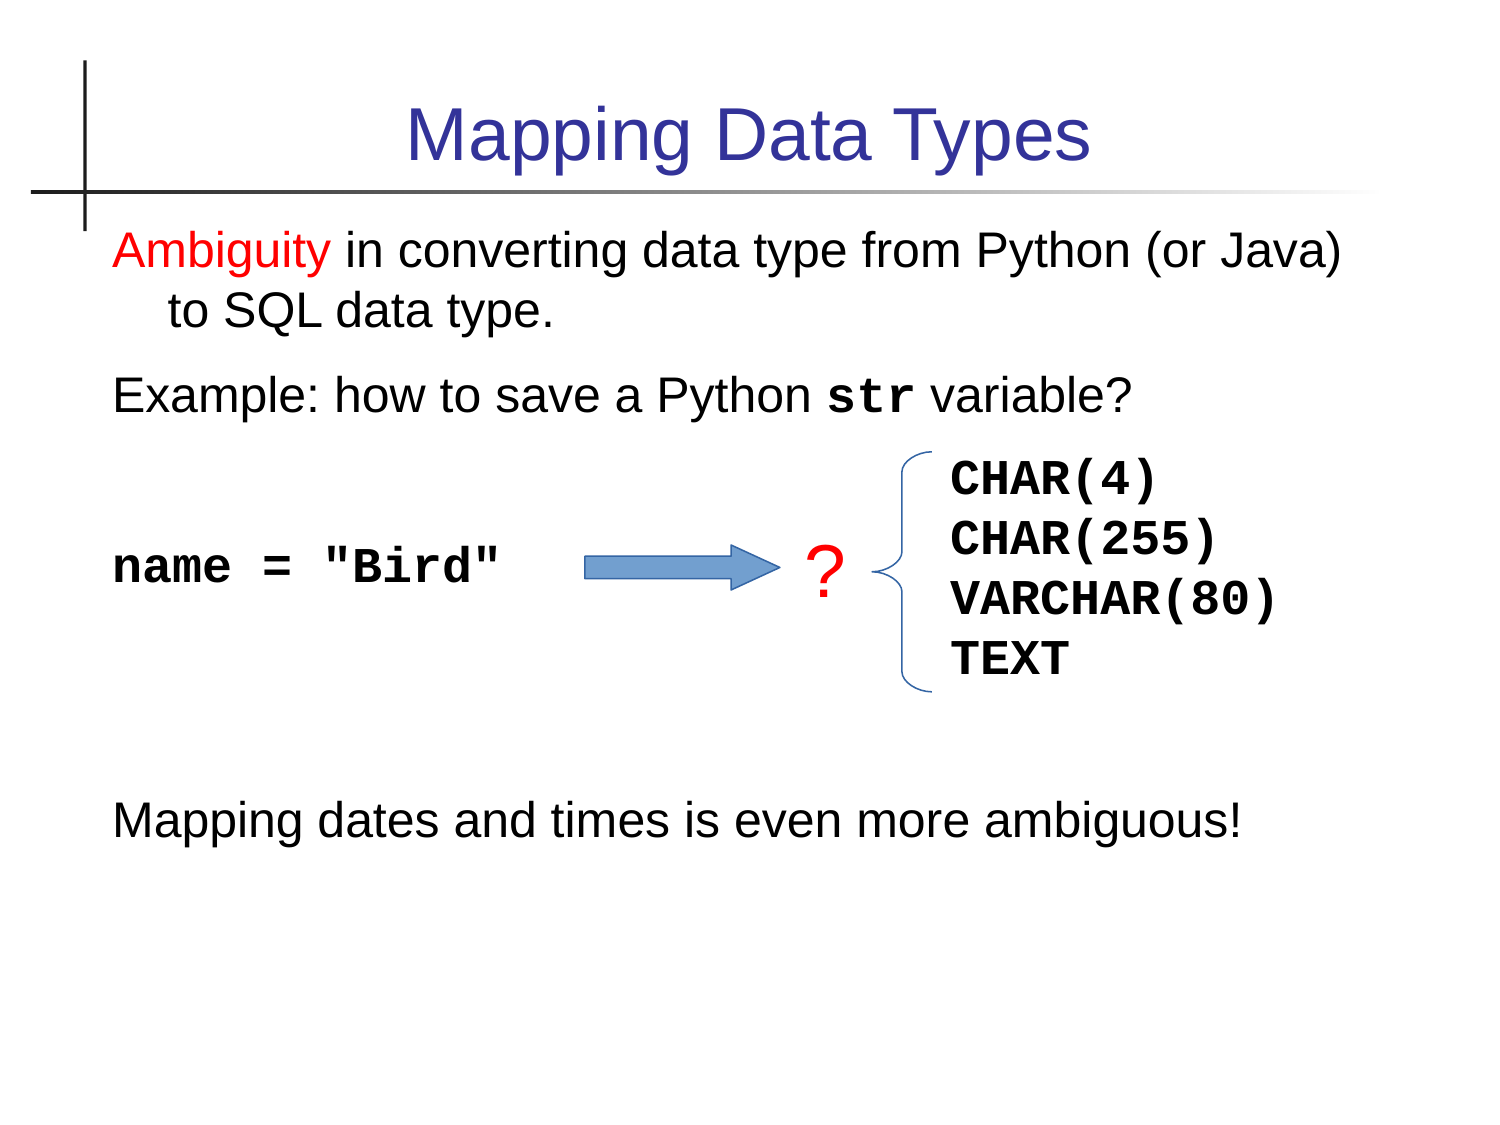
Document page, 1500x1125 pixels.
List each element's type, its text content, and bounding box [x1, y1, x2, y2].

text_box [584, 545, 779, 590]
text_box CHAR(4) CHAR(255) VARCHAR(80) TEXT [935, 437, 1431, 692]
text_box [872, 451, 932, 692]
text_box ? [779, 514, 871, 620]
text_box Mapping Data Types [100, 42, 1399, 184]
text_box Ambiguity in converting data type from Python (or Java) to SQL data type. Example: how to save a Python str variable? name = "Bird" Mapping dates and times is even more ambiguous! [96, 210, 1395, 1005]
